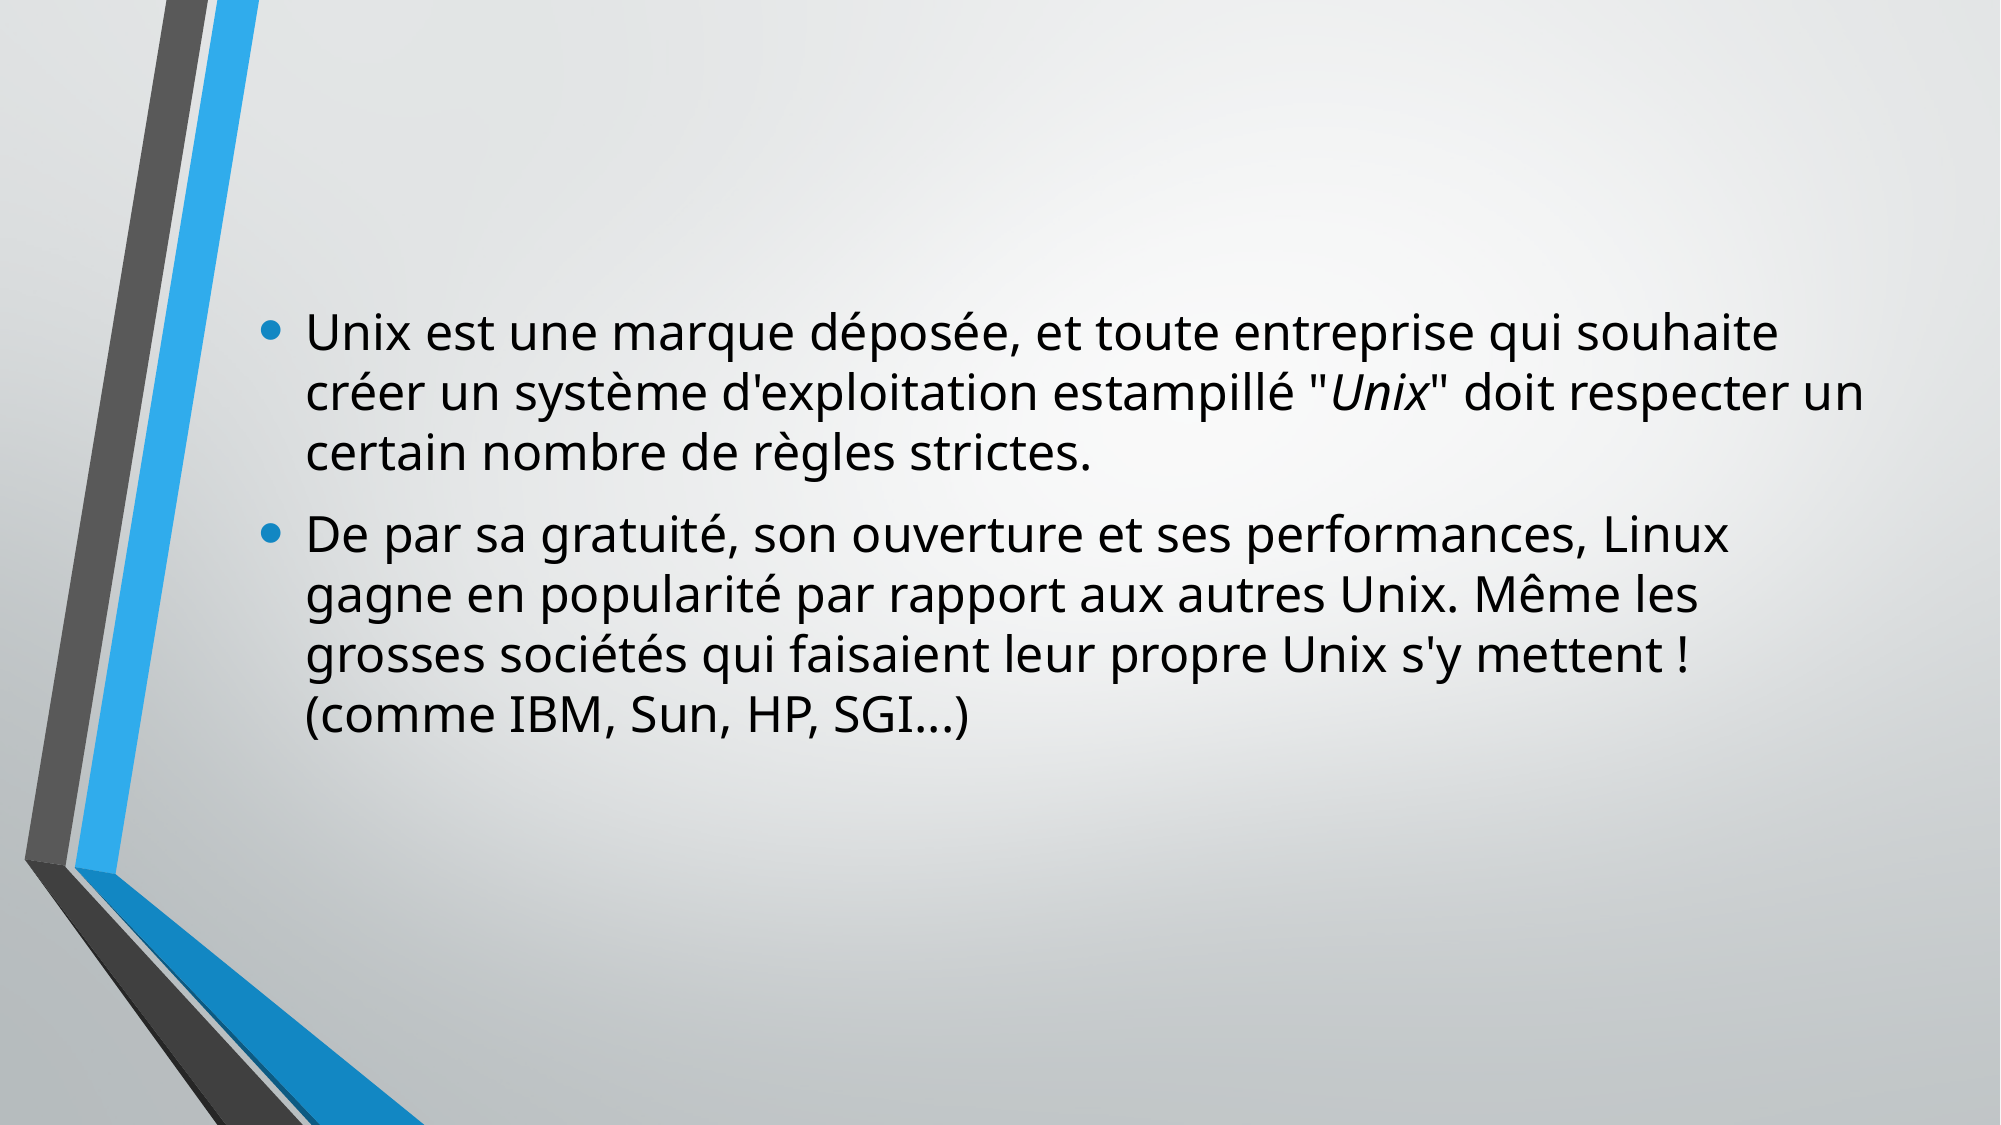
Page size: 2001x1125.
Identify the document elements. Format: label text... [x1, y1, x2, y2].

list Unix est une marque déposée, et toute entreprise qui souhaite créer un système d'exploitation estampillé "Unix" doit respecter un certain nombre de règles strictes. De par sa gratuité, son ouverture et ses performances, Linux gagne en popularité par rapport aux autres Unix. Même les grosses sociétés qui faisaient leur propre Unix s'y mettent ! (comme IBM, Sun, HP, SGI...) [243, 306, 1887, 819]
